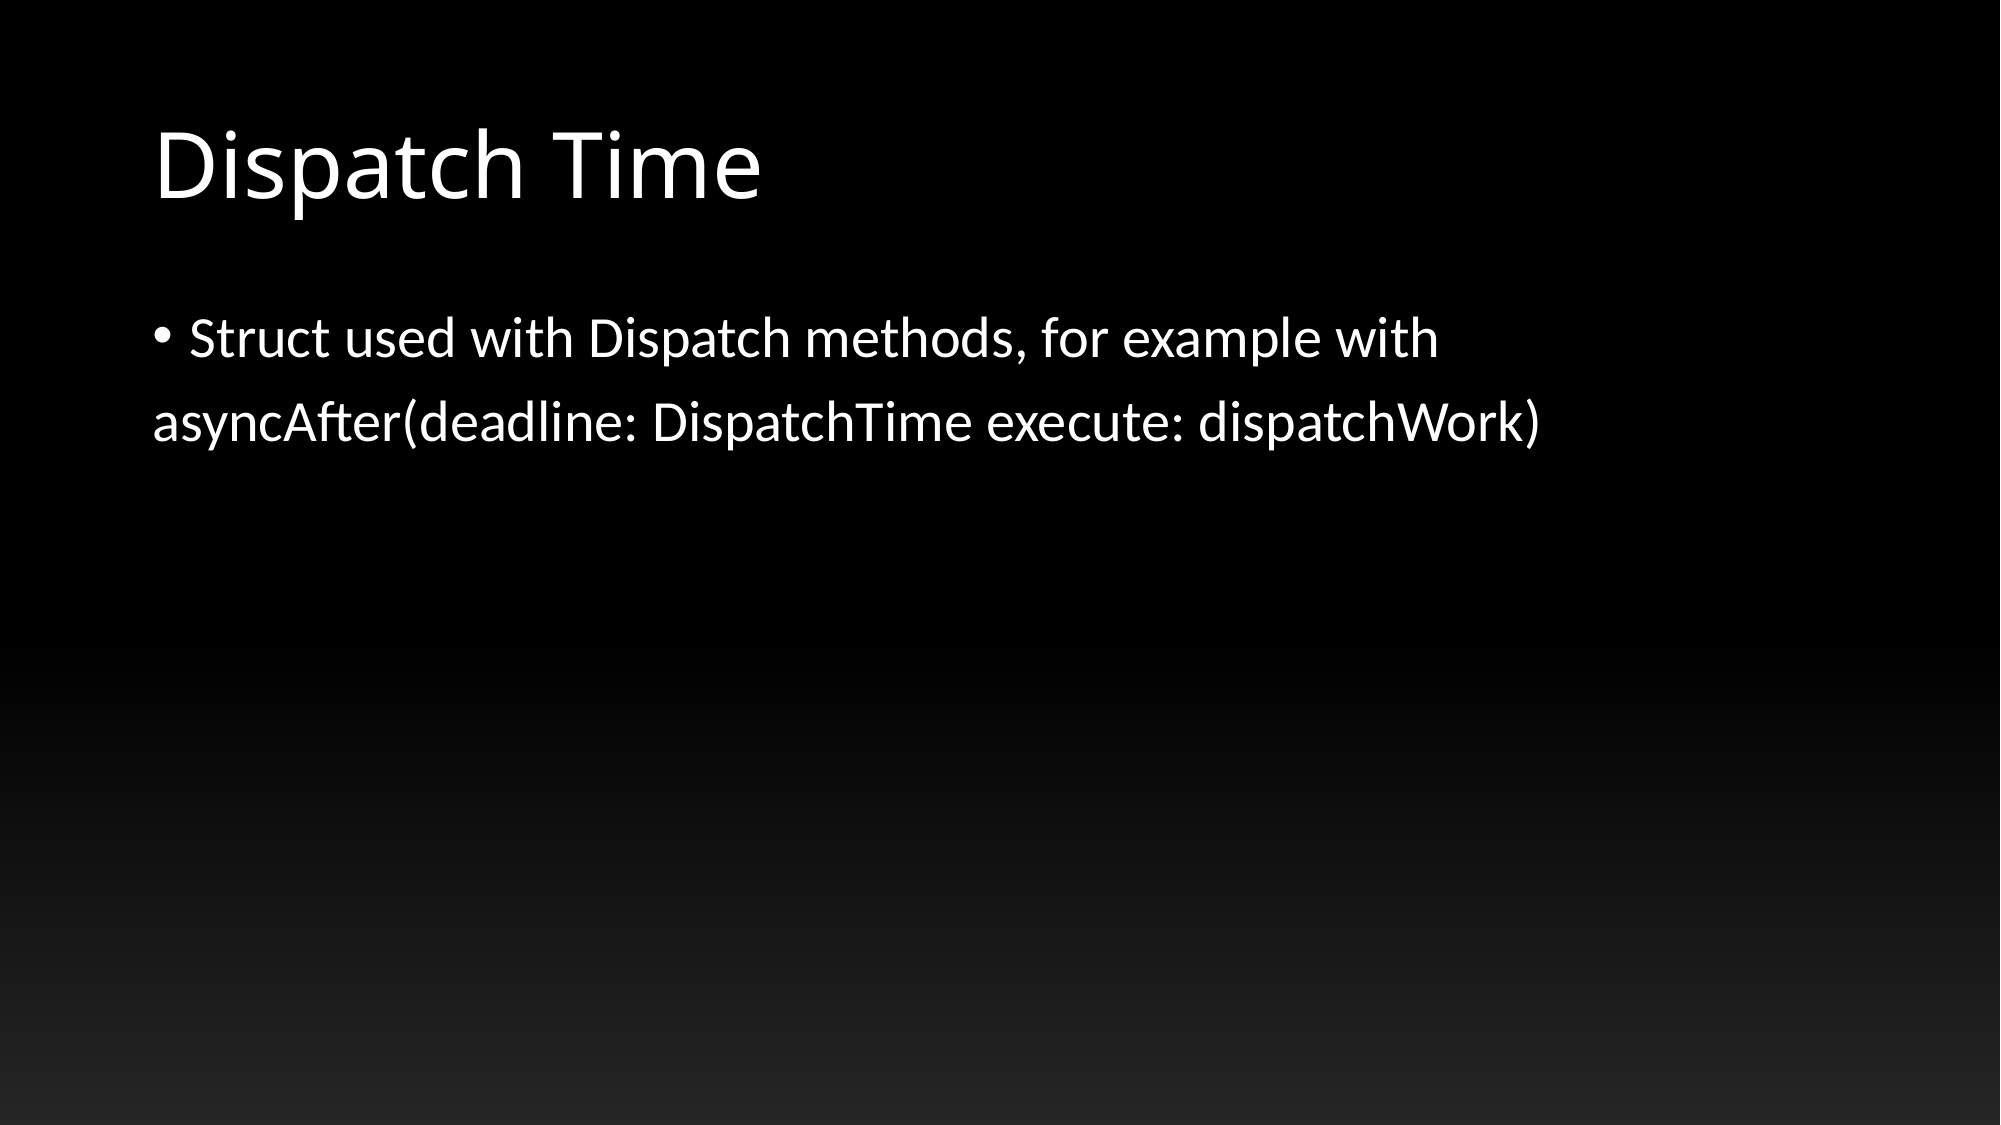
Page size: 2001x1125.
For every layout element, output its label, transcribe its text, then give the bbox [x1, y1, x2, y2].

list Struct used with Dispatch methods, for example with asyncAfter(deadline: DispatchTime execute: dispatchWork) [137, 299, 1863, 1014]
title Dispatch Time [137, 59, 1863, 278]
